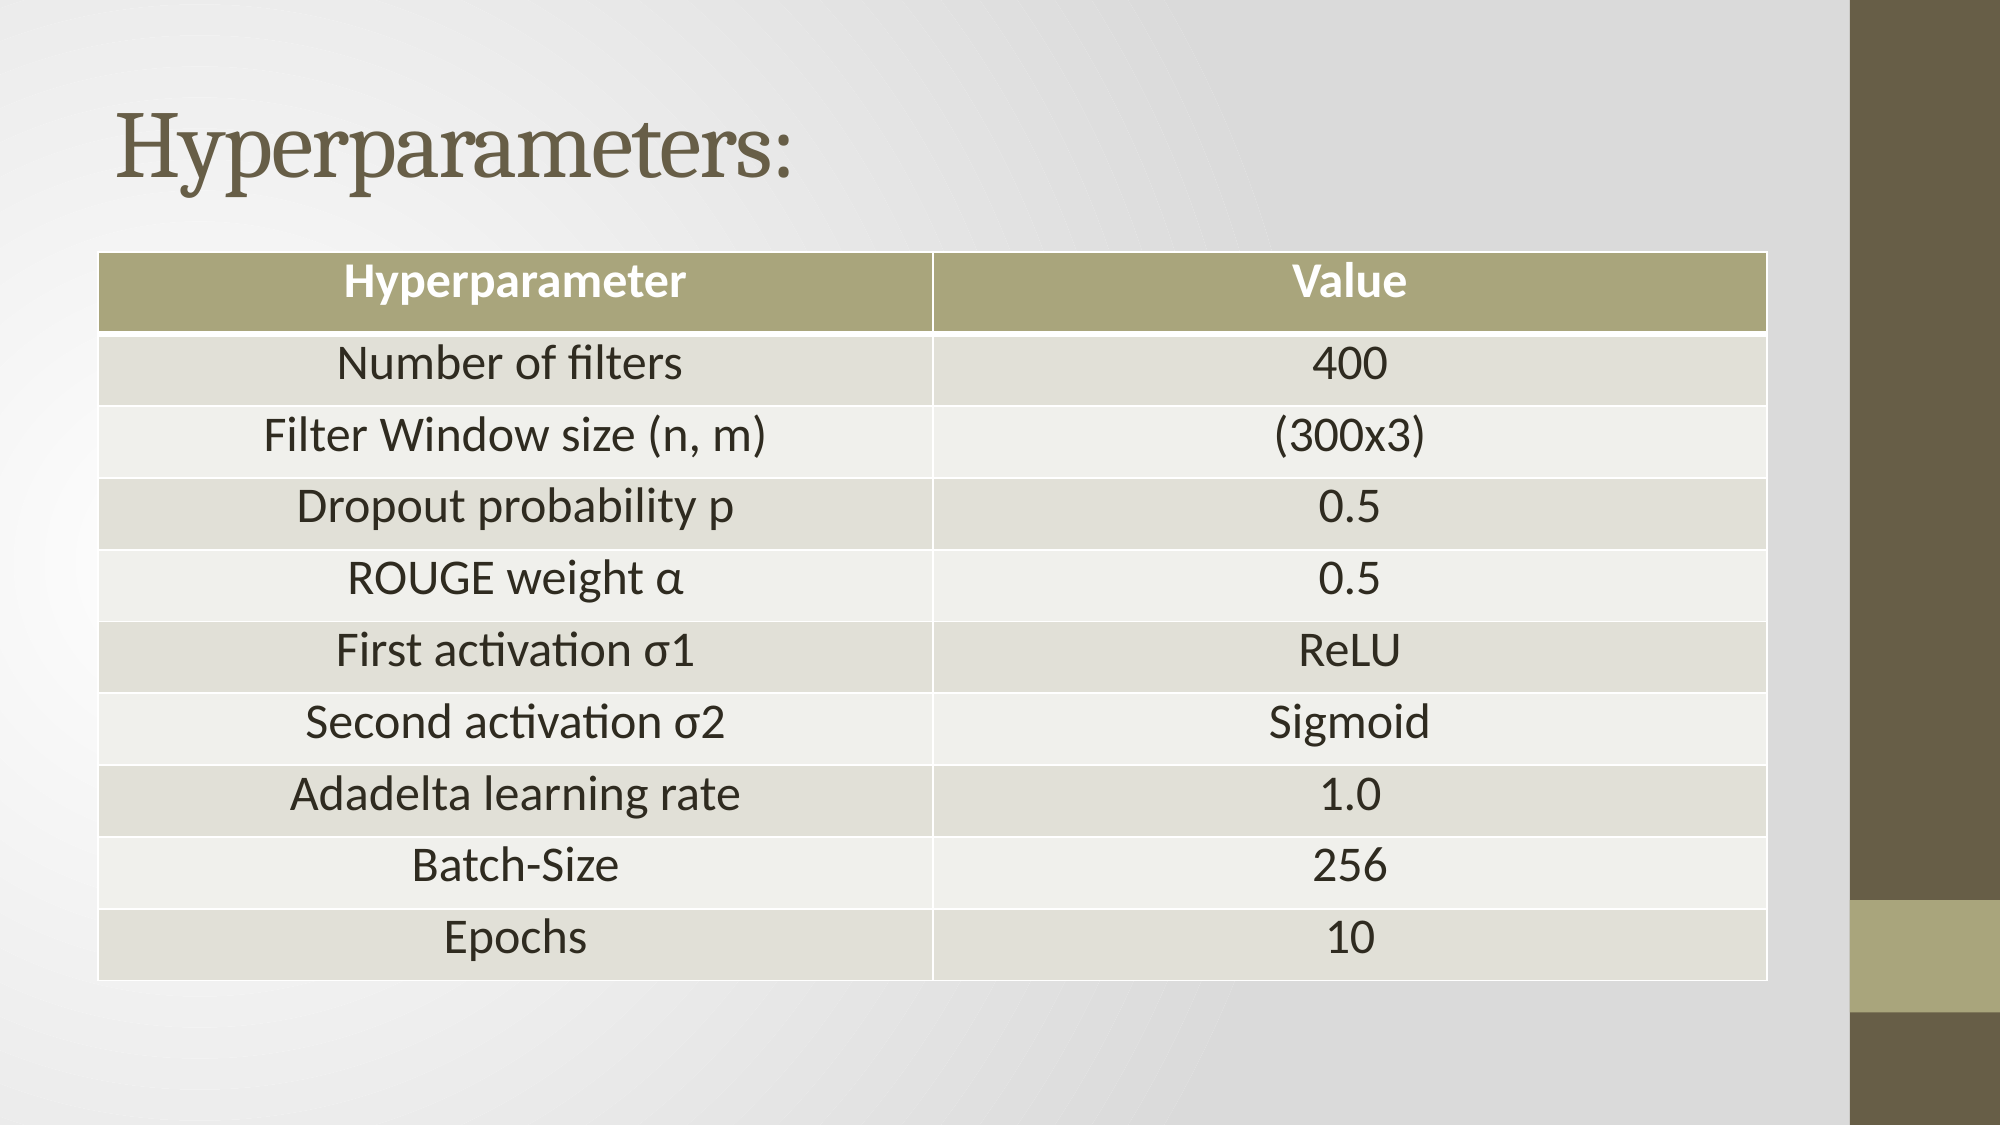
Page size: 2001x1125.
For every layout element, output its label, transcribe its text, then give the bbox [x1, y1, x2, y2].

table_cell Filter Window size (n, m) [99, 407, 932, 477]
table_cell 0.5 [934, 479, 1766, 549]
table_cell Second activation σ2 [99, 694, 932, 764]
table_cell First activation σ1 [99, 622, 932, 692]
table_cell (300x3) [934, 407, 1766, 477]
title Hyperparameters: [99, 45, 1767, 233]
table_cell 10 [934, 910, 1766, 980]
table_cell Epochs [99, 910, 932, 980]
table_cell 1.0 [934, 766, 1766, 836]
table_cell Number of filters [99, 337, 932, 405]
table_header Value [934, 253, 1766, 331]
table_cell ReLU [934, 622, 1766, 692]
table_cell ROUGE weight α [99, 551, 932, 621]
table_header Hyperparameter [99, 253, 932, 331]
table_cell Batch-Size [99, 838, 932, 908]
table_cell 0.5 [934, 551, 1766, 621]
table_cell Adadelta learning rate [99, 766, 932, 836]
table_cell Dropout probability p [99, 479, 932, 549]
table_cell 400 [934, 337, 1766, 405]
table_cell Sigmoid [934, 694, 1766, 764]
table_cell 256 [934, 838, 1766, 908]
